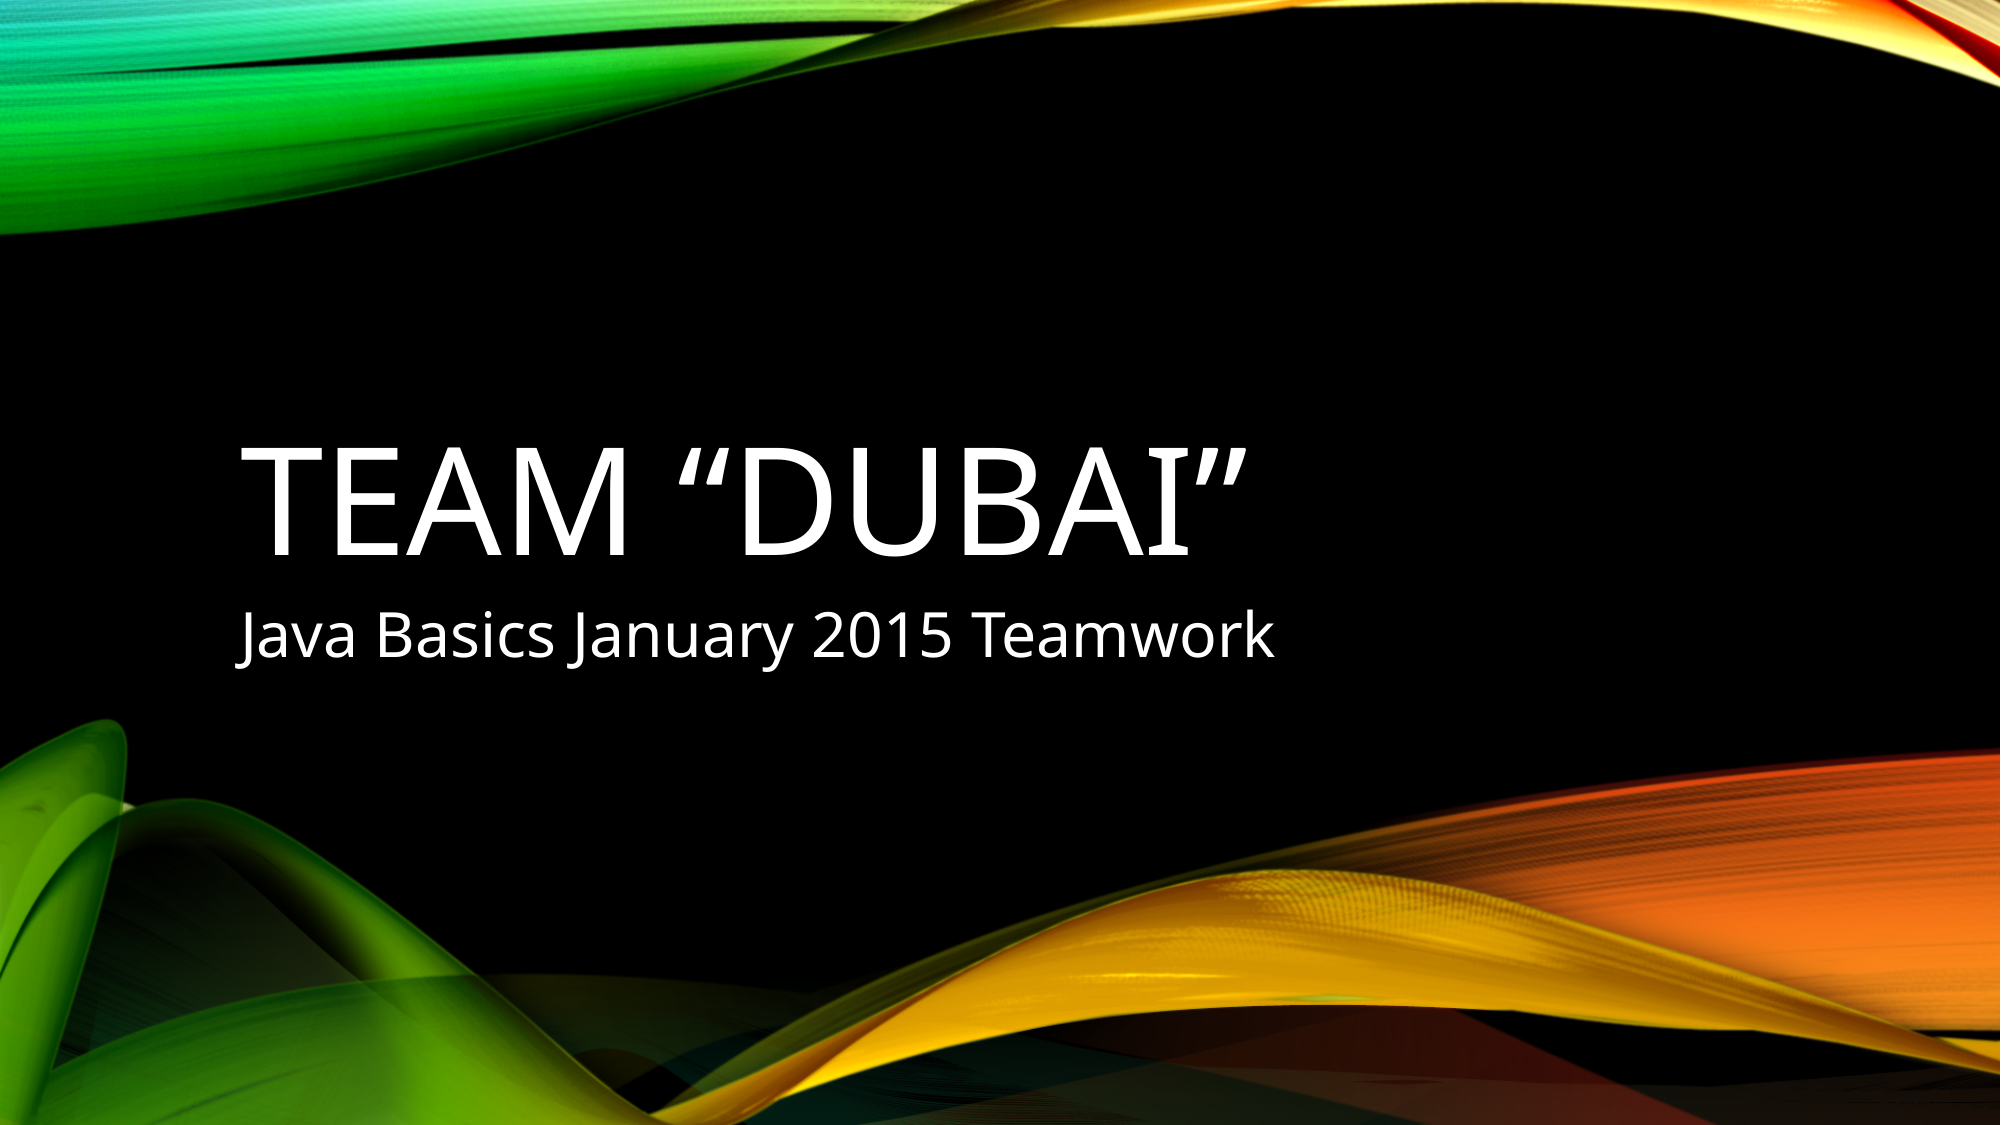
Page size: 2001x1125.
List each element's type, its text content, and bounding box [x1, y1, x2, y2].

subtitle Java Basics January 2015 Teamwork [225, 595, 1775, 709]
picture [0, 717, 2000, 1125]
title Team “Dubai” [225, 295, 1775, 595]
picture [0, 0, 2000, 237]
